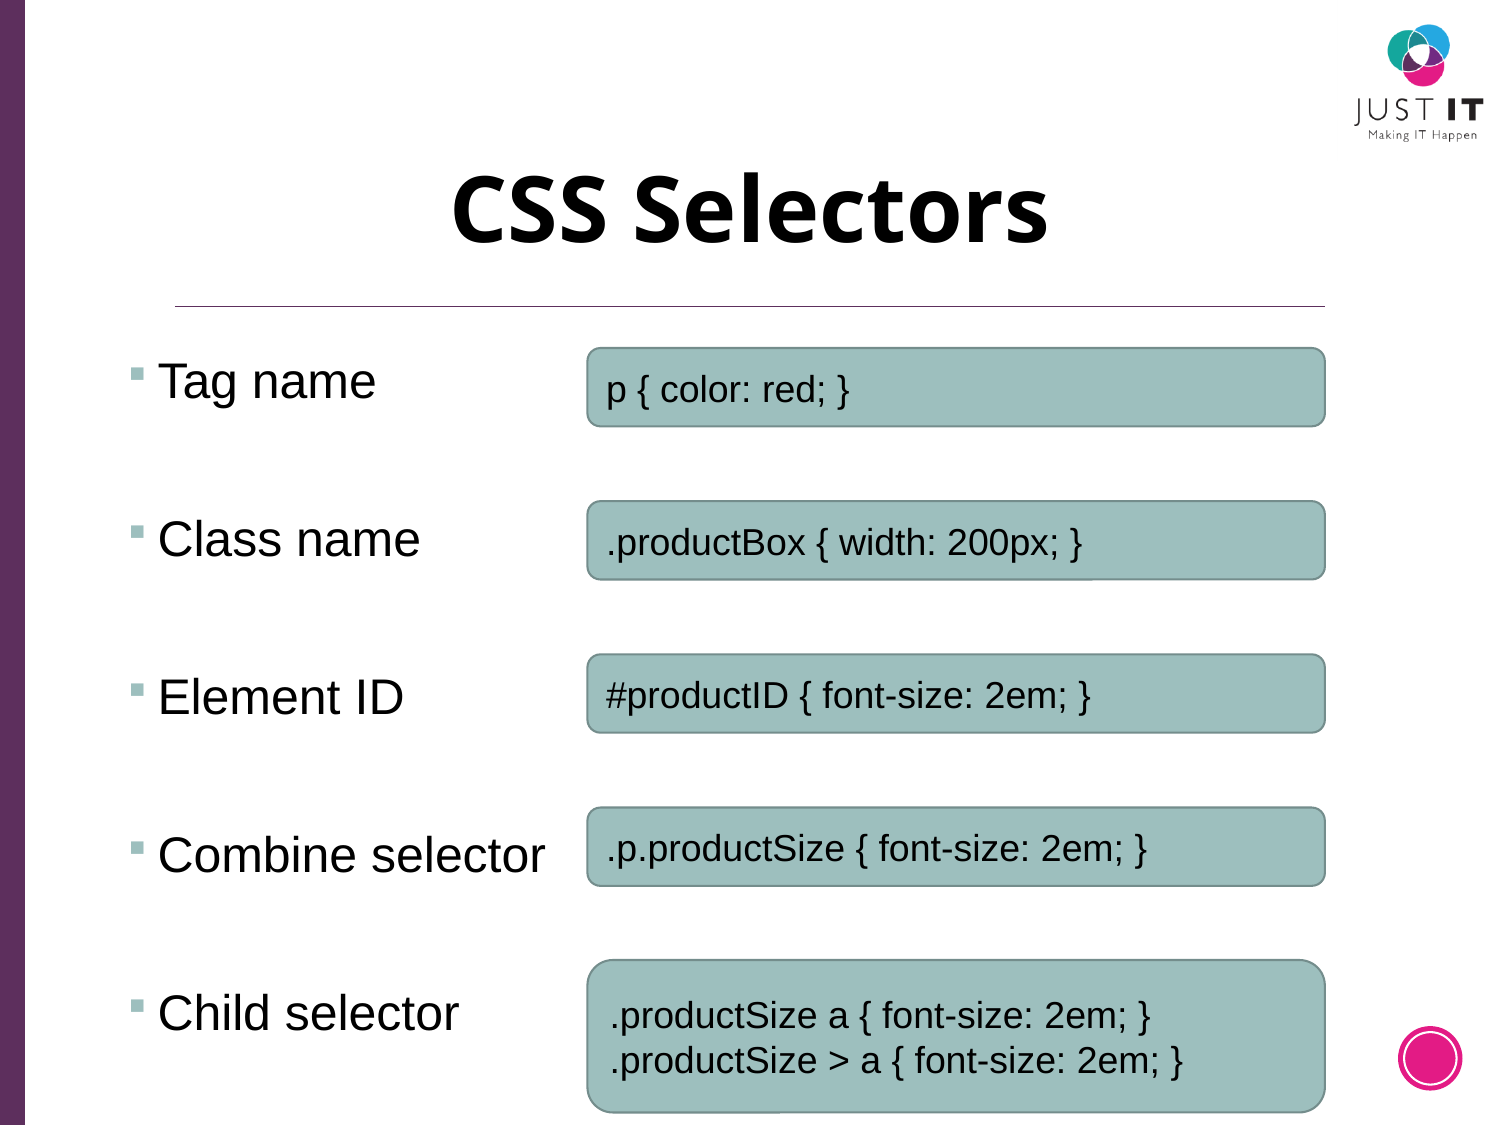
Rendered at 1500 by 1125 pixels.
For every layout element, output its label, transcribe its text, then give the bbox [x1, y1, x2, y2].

text_box .productBox { width: 200px; } [586, 500, 1326, 581]
picture [1337, 0, 1499, 161]
title CSS Selectors [75, 119, 1425, 307]
text_box .productSize a { font-size: 2em; } .productSize > a { font-size: 2em; } [586, 958, 1326, 1114]
list Tag name Class name Element ID Combine selector Child selector [112, 348, 1388, 1113]
text_box #productID { font-size: 2em; } [586, 653, 1326, 734]
text_box .p.productSize { font-size: 2em; } [586, 806, 1326, 887]
text_box p { color: red; } [586, 346, 1326, 428]
